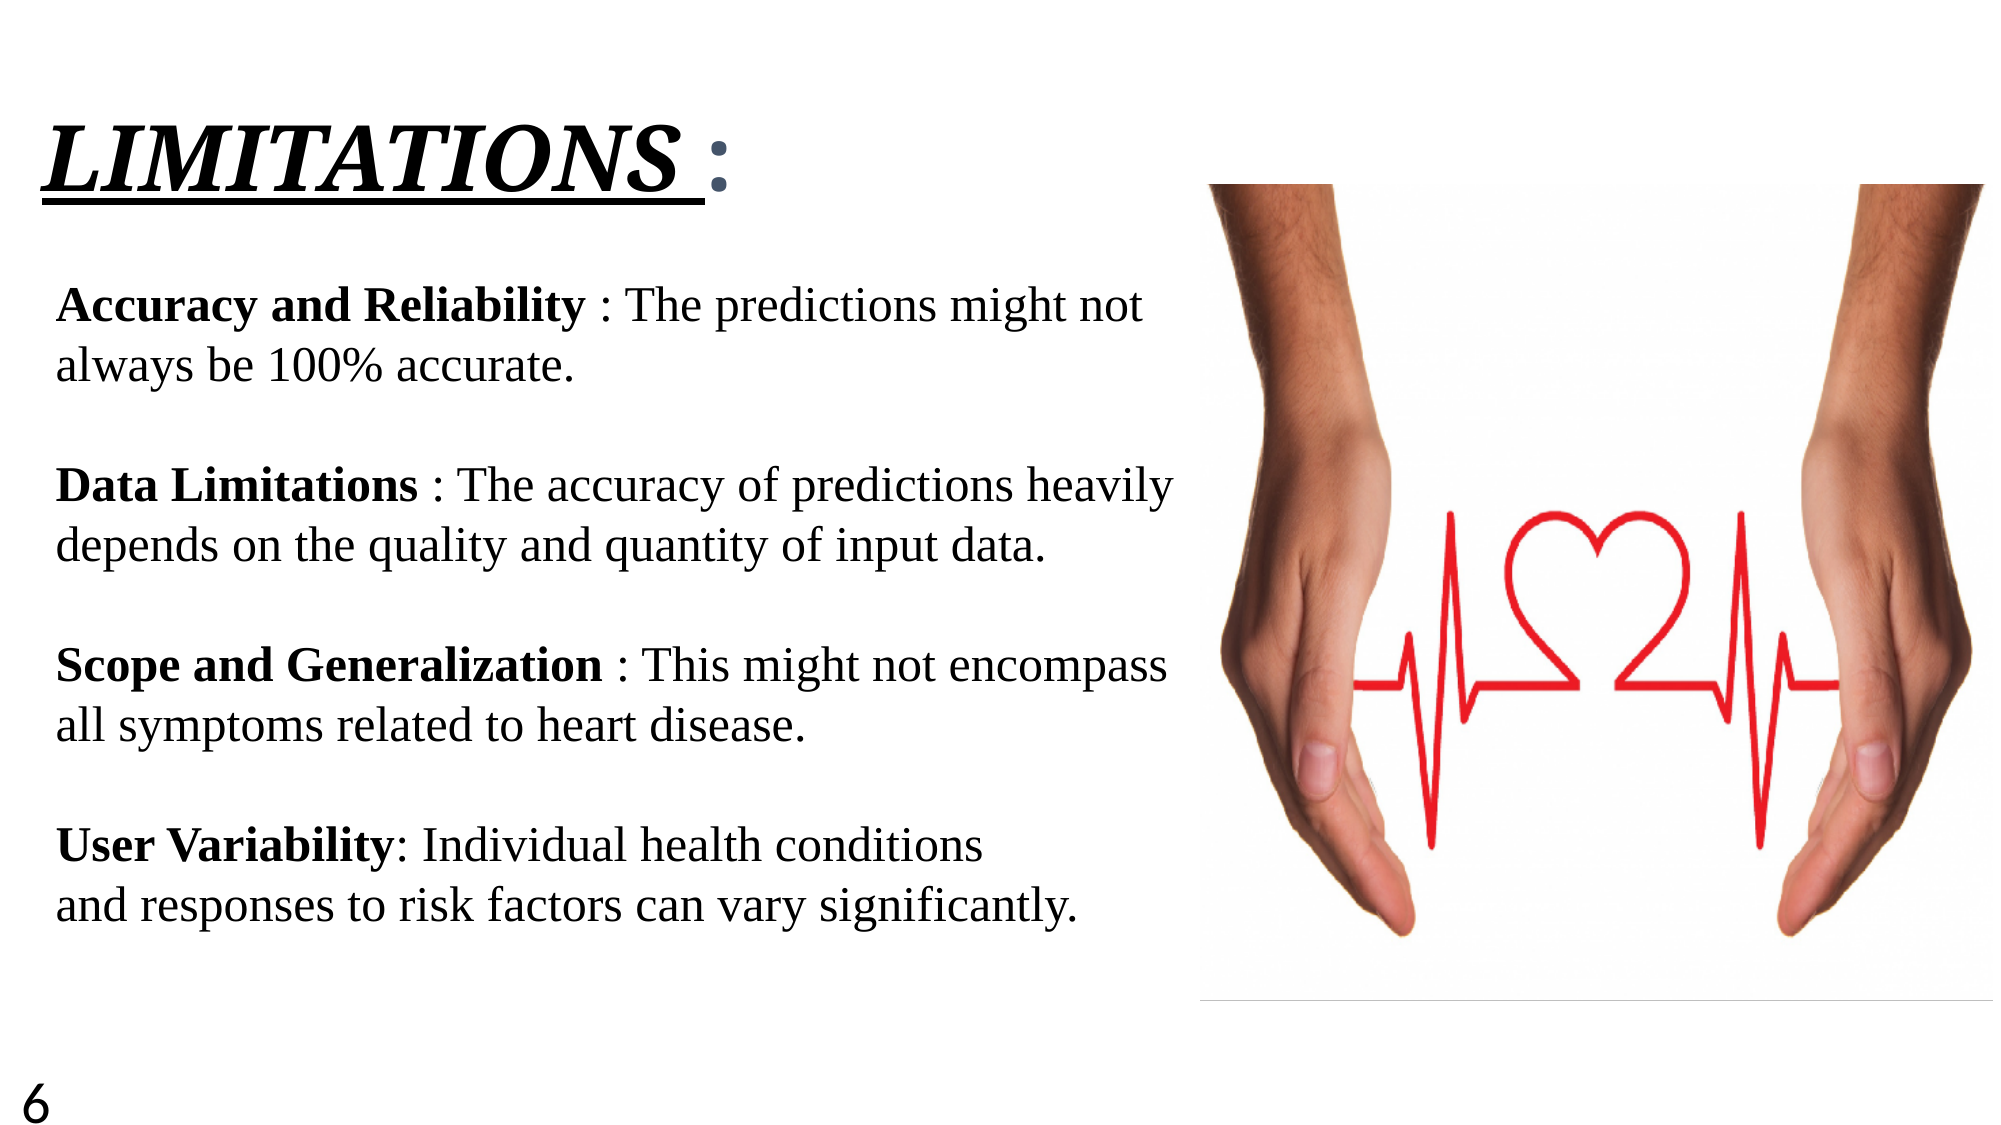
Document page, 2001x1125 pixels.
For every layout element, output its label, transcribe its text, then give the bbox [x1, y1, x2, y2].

title LIMITATIONS : [40, 58, 867, 248]
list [1200, 184, 1993, 1002]
text_box 6 [7, 1057, 159, 1125]
text_box Accuracy and Reliability : The predictions might not always be 100% accurate. Data Limitations : The accuracy of predictions heavily depends on the quality and quantity of input data. Scope and Generalization : This might not encompass all symptoms related to heart disease. User Variability: Individual health conditions and responses to risk factors can vary significantly. [40, 264, 1224, 1058]
